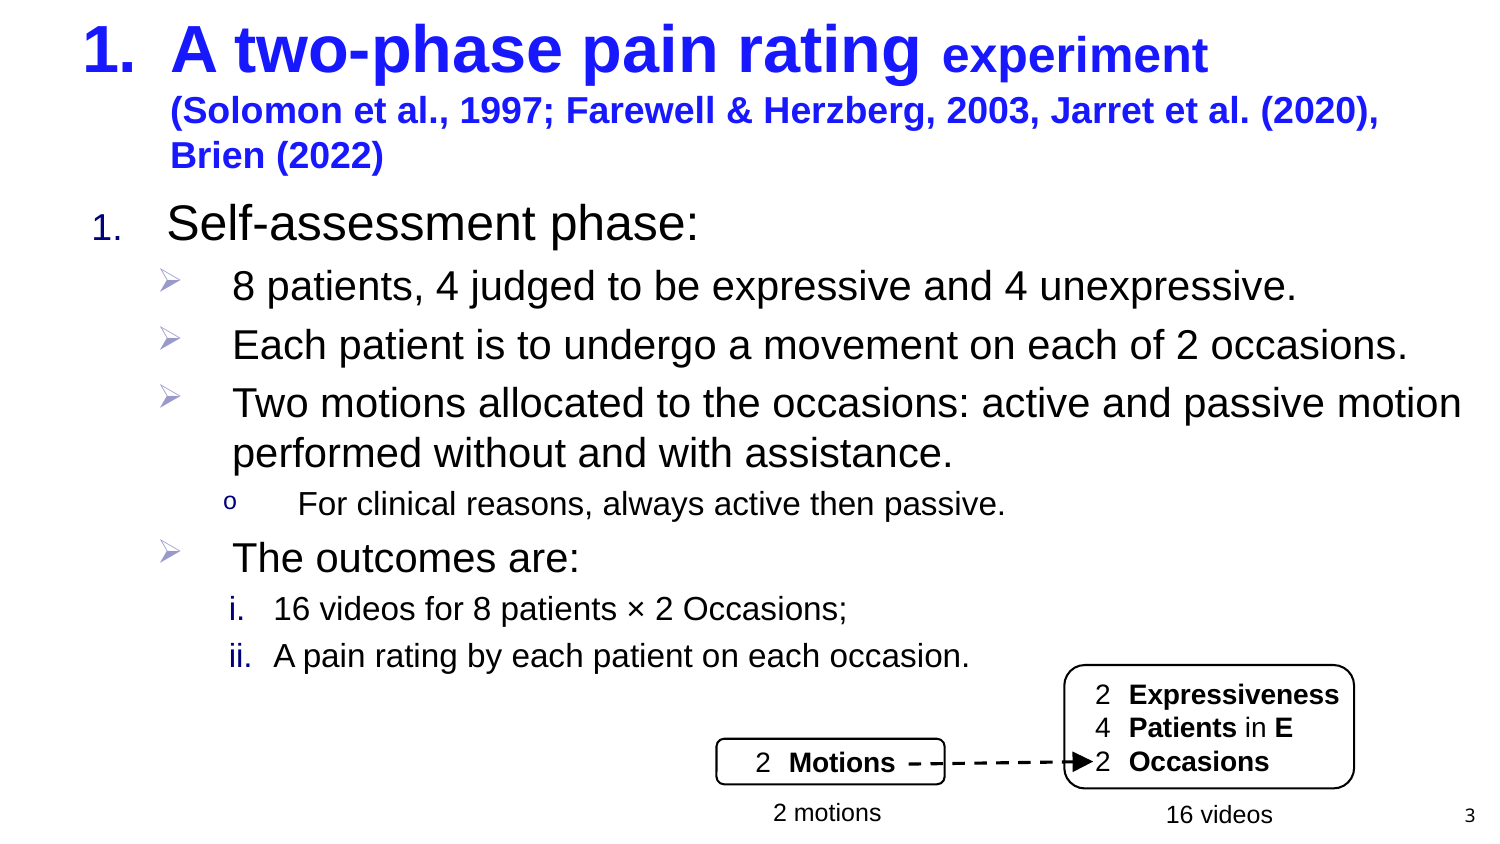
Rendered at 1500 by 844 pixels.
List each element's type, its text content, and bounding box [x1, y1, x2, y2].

title 1. A two-phase pain rating experiment (Solomon et al., 1997; Farewell & Herzberg, 2003, Jarret et al. (2020), Brien (2022) [70, 9, 1489, 172]
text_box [1064, 664, 1355, 837]
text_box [709, 738, 945, 835]
list Self-assessment phase: 8 patients, 4 judged to be expressive and 4 unexpressive. Each patient is to undergo a movement on each of 2 occasions. Two motions allocated to the occasions: active and passive motion performed without and with assistance. For clinical reasons, always active then passive. The outcomes are: 16 videos for 8 patients × 2 Occasions; A pain rating by each patient on each occasion. [70, 184, 1489, 689]
slide_number 3 [1359, 778, 1487, 836]
